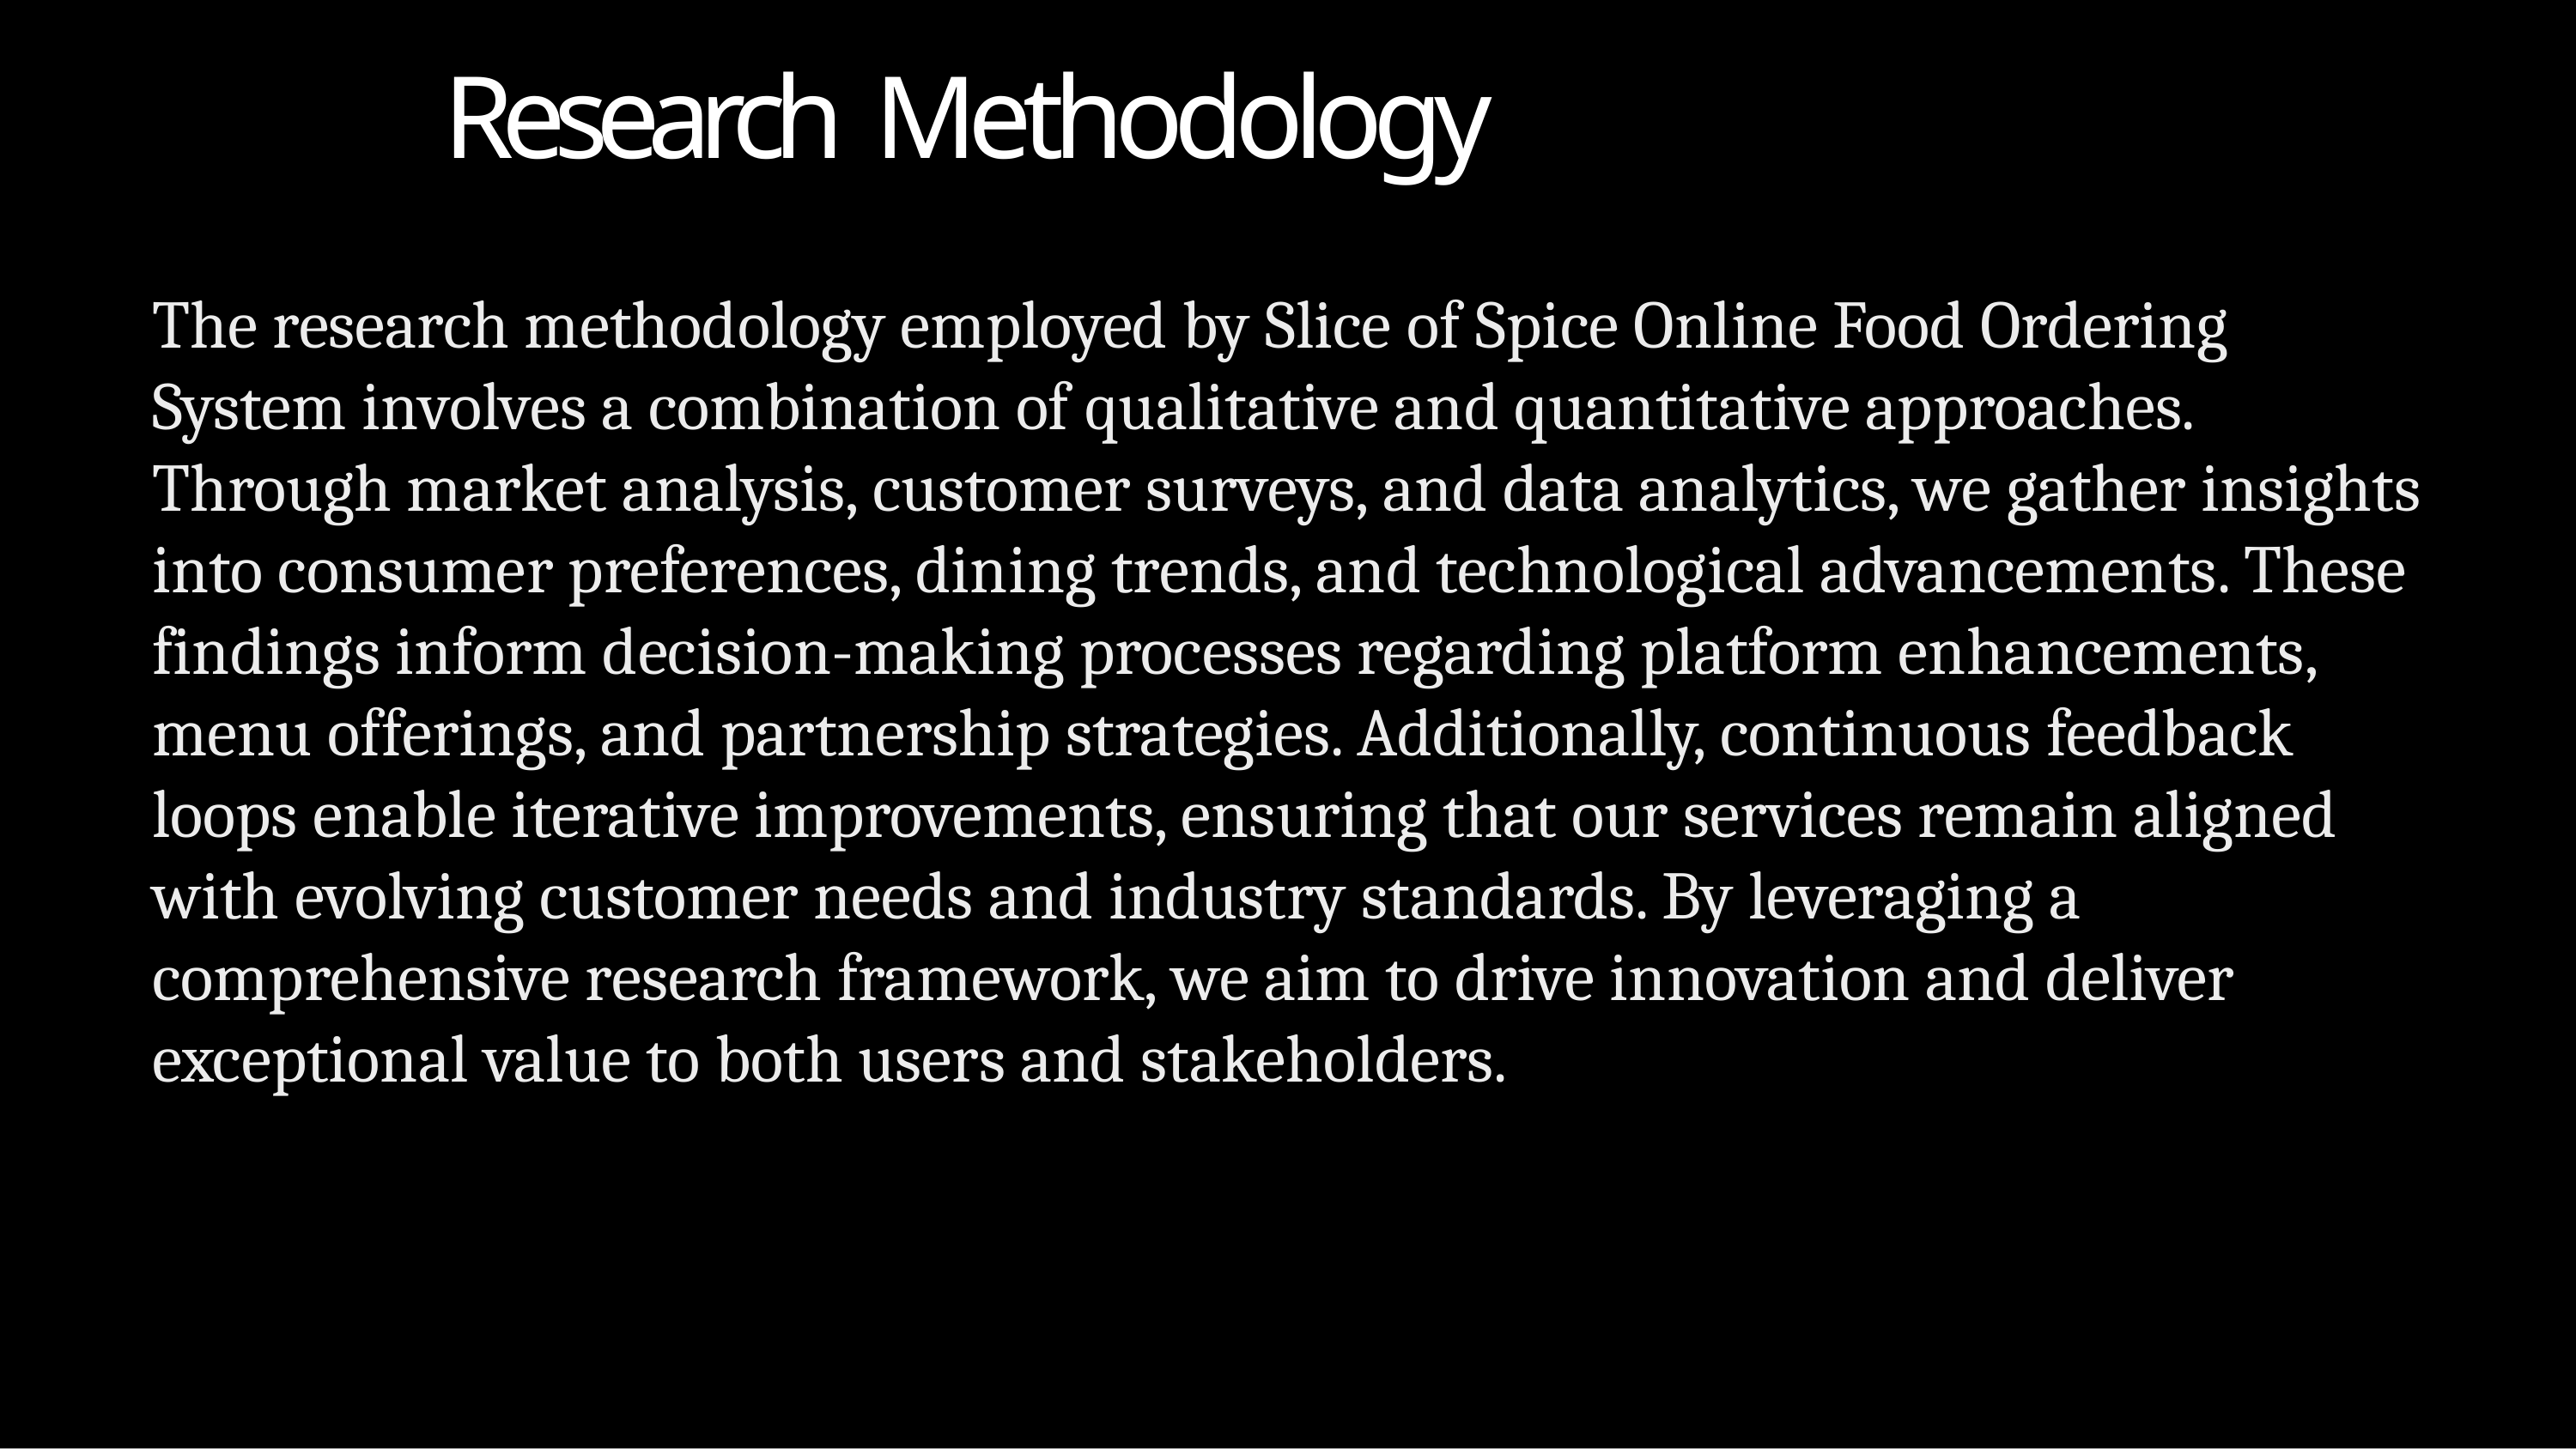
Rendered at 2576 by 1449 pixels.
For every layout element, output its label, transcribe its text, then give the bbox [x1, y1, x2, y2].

title Research Methodology [63, 0, 2513, 287]
text_box The research methodology employed by Slice of Spice Online Food Ordering System involves a combination of qualitative and quantitative approaches. Through market analysis, customer surveys, and data analytics, we gather insights into consumer preferences, dining trends, and technological advancements. These findings inform decision-making processes regarding platform enhancements, menu offerings, and partnership strategies. Additionally, continuous feedback loops enable iterative improvements, ensuring that our services remain aligned with evolving customer needs and industry standards. By leveraging a comprehensive research framework, we aim to drive innovation and deliver exceptional value to both users and stakeholders. [139, 273, 2437, 1102]
